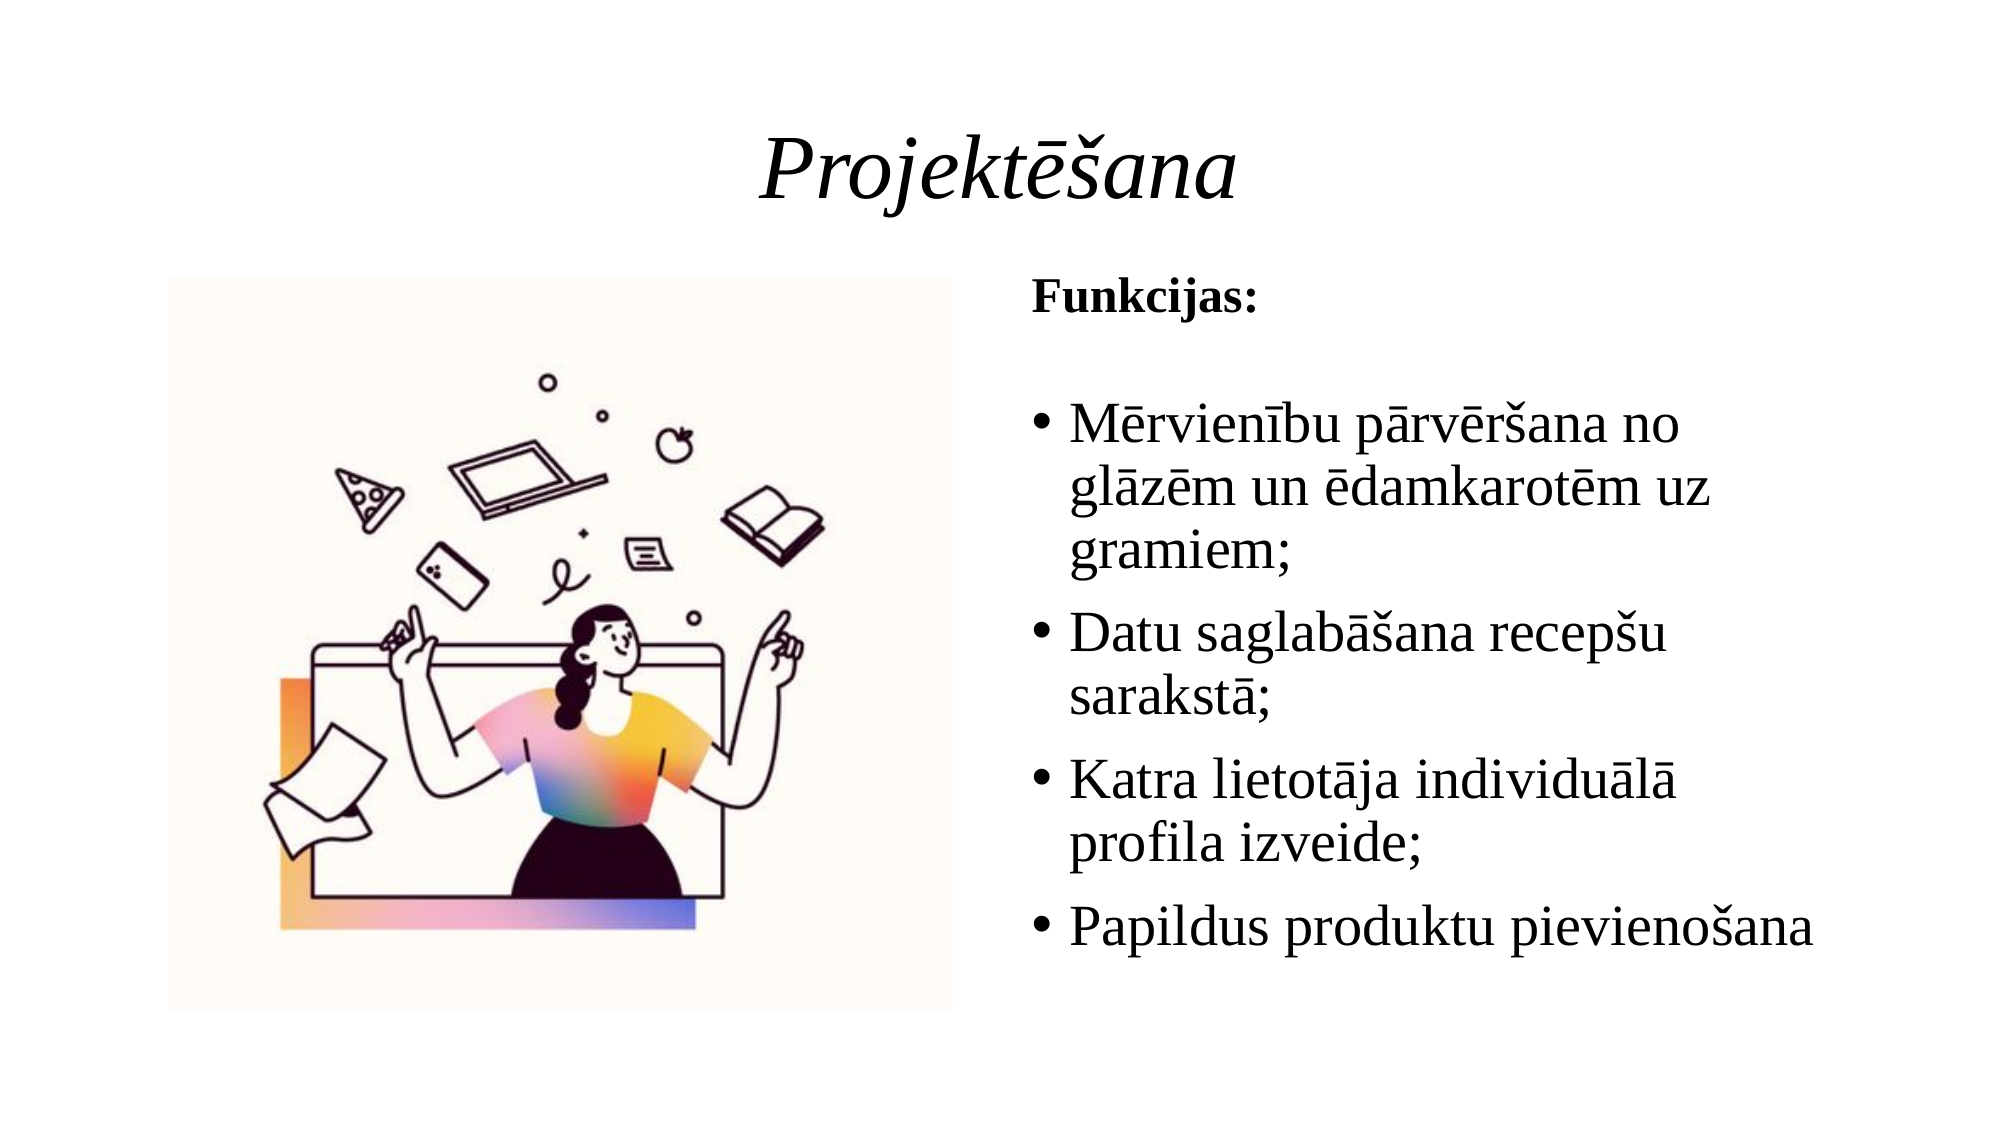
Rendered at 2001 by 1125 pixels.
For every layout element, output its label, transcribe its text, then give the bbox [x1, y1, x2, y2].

list Mērvienību pārvēršana no glāzēm un ēdamkarotēm uz gramiem; Datu saglabāšana recepšu sarakstā; Katra lietotāja individuālā profila izveide; Papildus produktu pievienošana [1016, 384, 1863, 1039]
picture [168, 277, 953, 1010]
list Funkcijas: [1016, 255, 1863, 331]
title Projektēšana [137, 59, 1863, 278]
